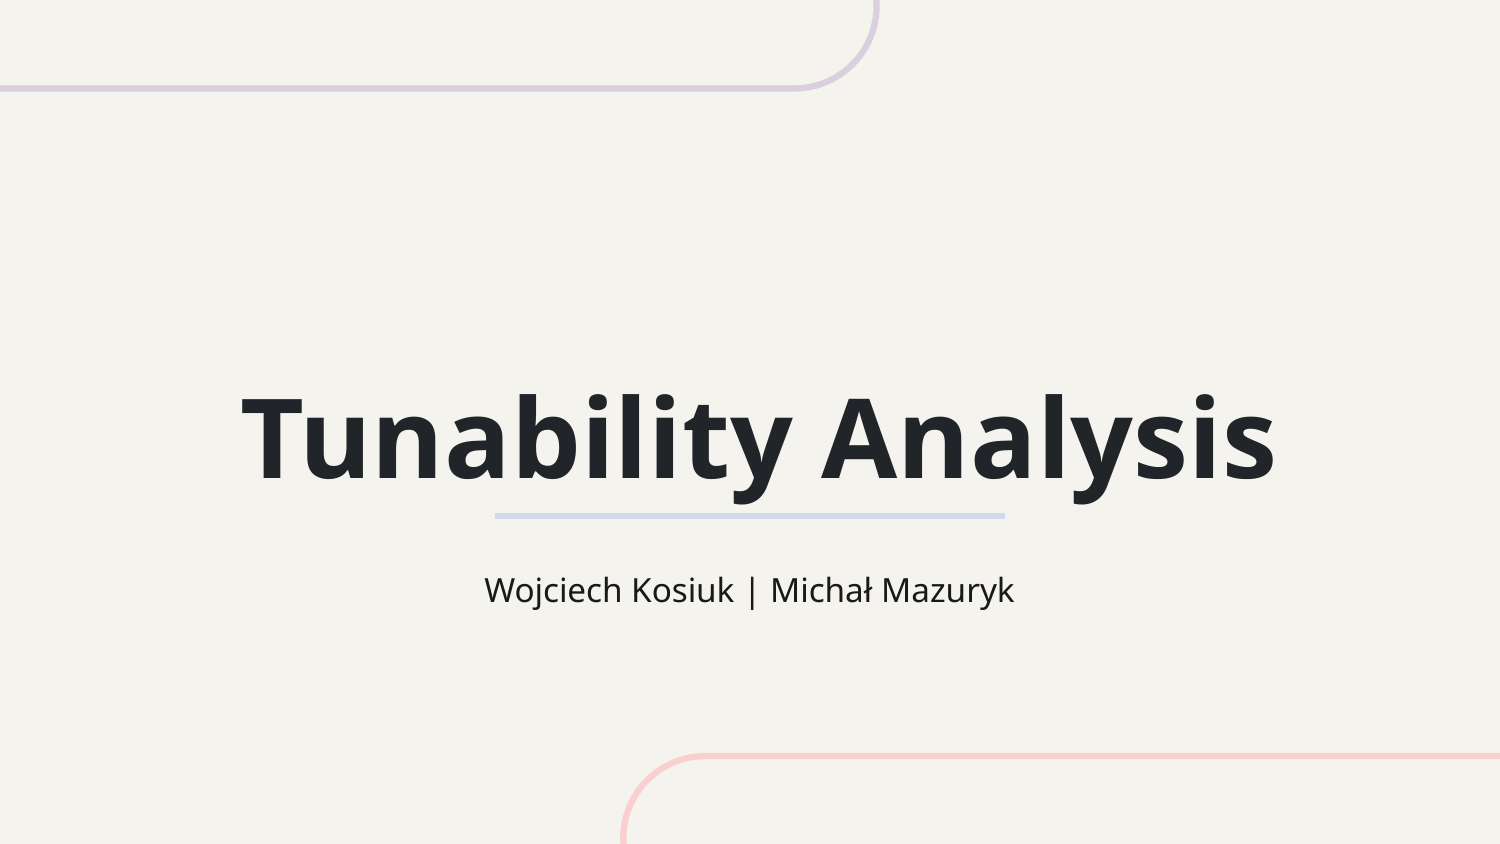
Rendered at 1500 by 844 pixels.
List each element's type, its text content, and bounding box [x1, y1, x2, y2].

title Tunability Analysis [18, 109, 1500, 516]
subtitle Wojciech Kosiuk | Michał Mazuryk [323, 554, 1177, 632]
